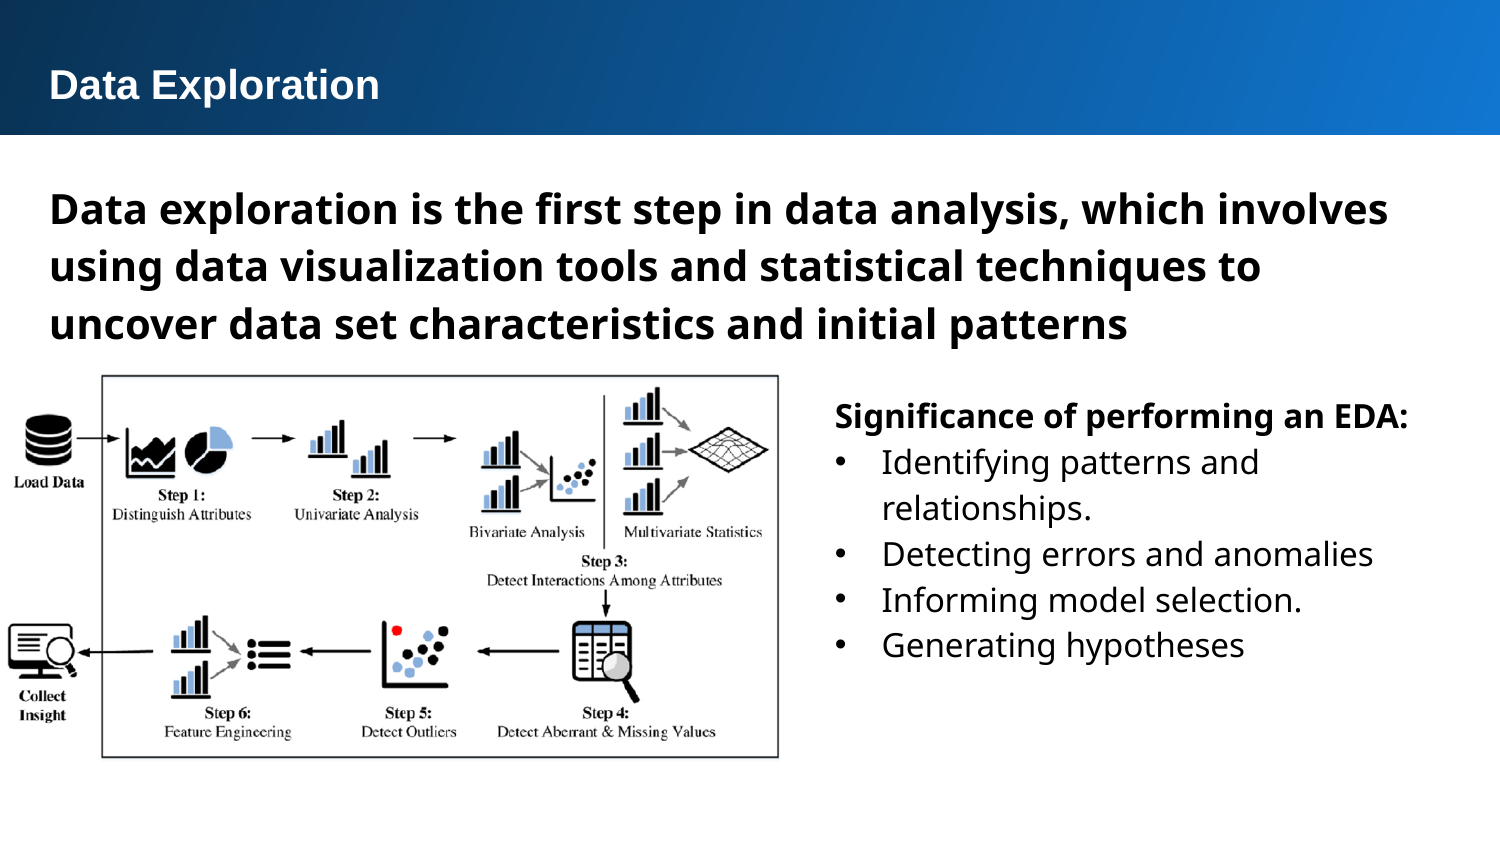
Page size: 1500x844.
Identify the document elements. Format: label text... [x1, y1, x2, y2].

picture [5, 373, 782, 763]
text_box Significance of performing an EDA: Identifying patterns and relationships. Detecting errors and anomalies Informing model selection. Generating hypotheses [819, 374, 1460, 680]
text_box Data Exploration [33, 43, 1439, 124]
text_box [0, 0, 1500, 135]
text_box Data exploration is the first step in data analysis, which involves using data visualization tools and statistical techniques to uncover data set characteristics and initial patterns [33, 160, 1439, 363]
